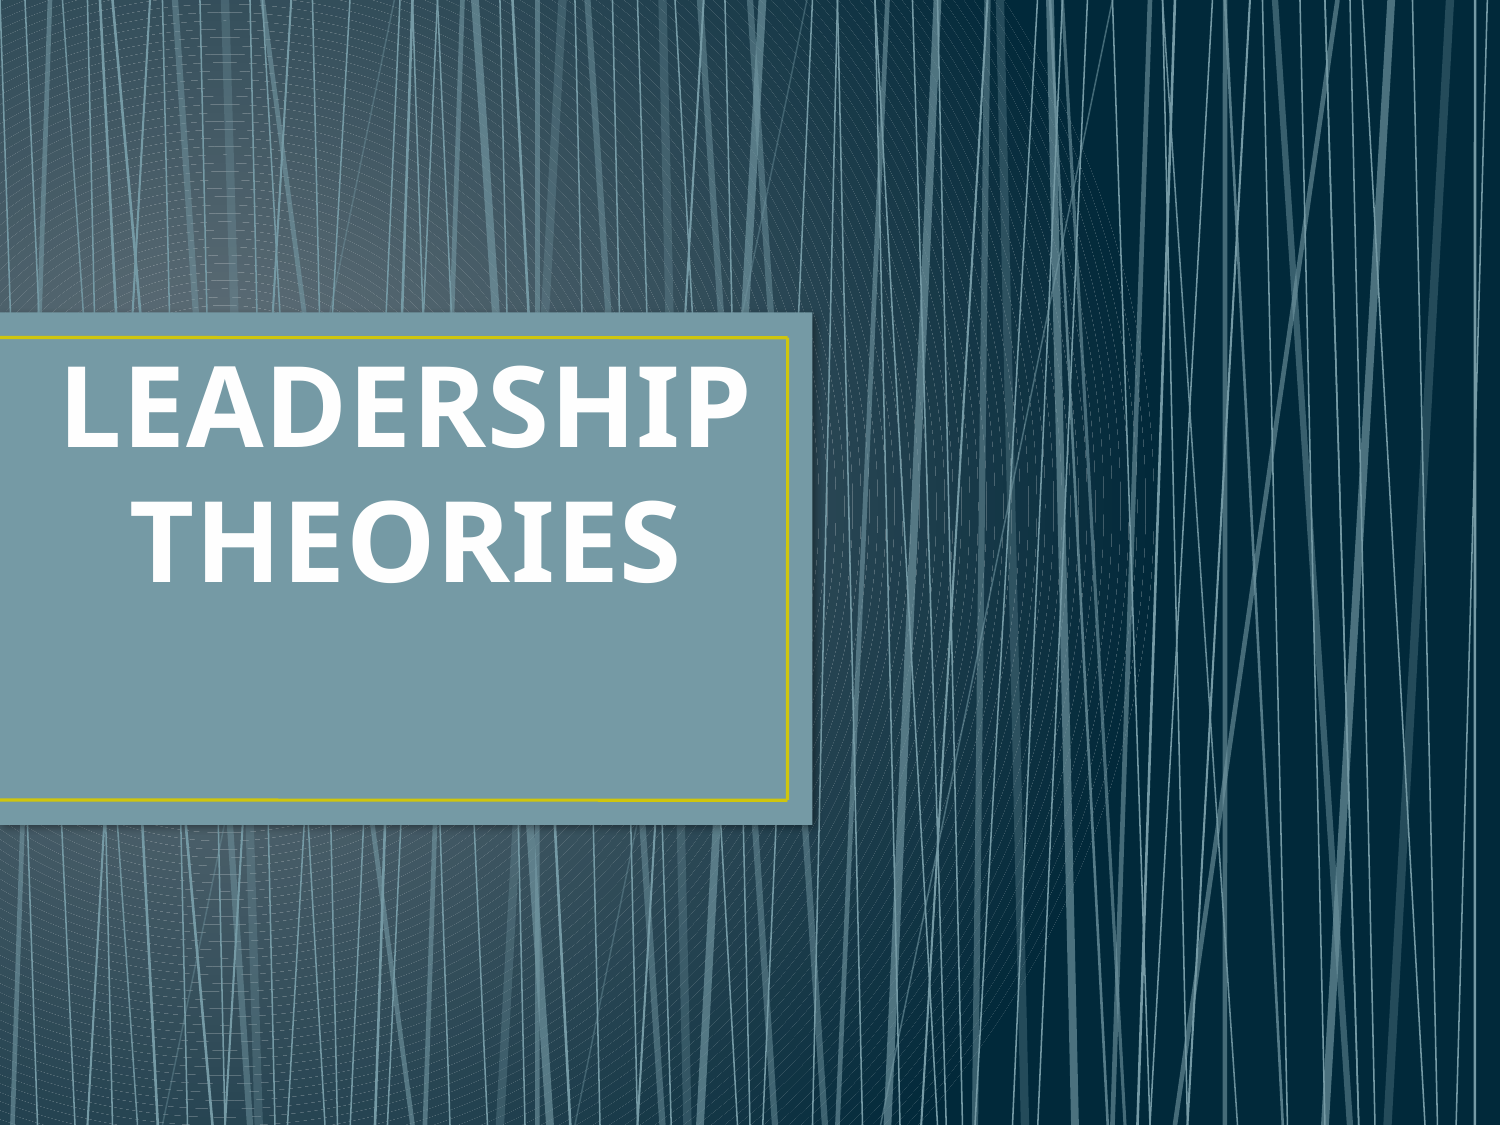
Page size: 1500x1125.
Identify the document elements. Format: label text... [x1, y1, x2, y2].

title LEADERSHIP THEORIES [12, 350, 800, 613]
